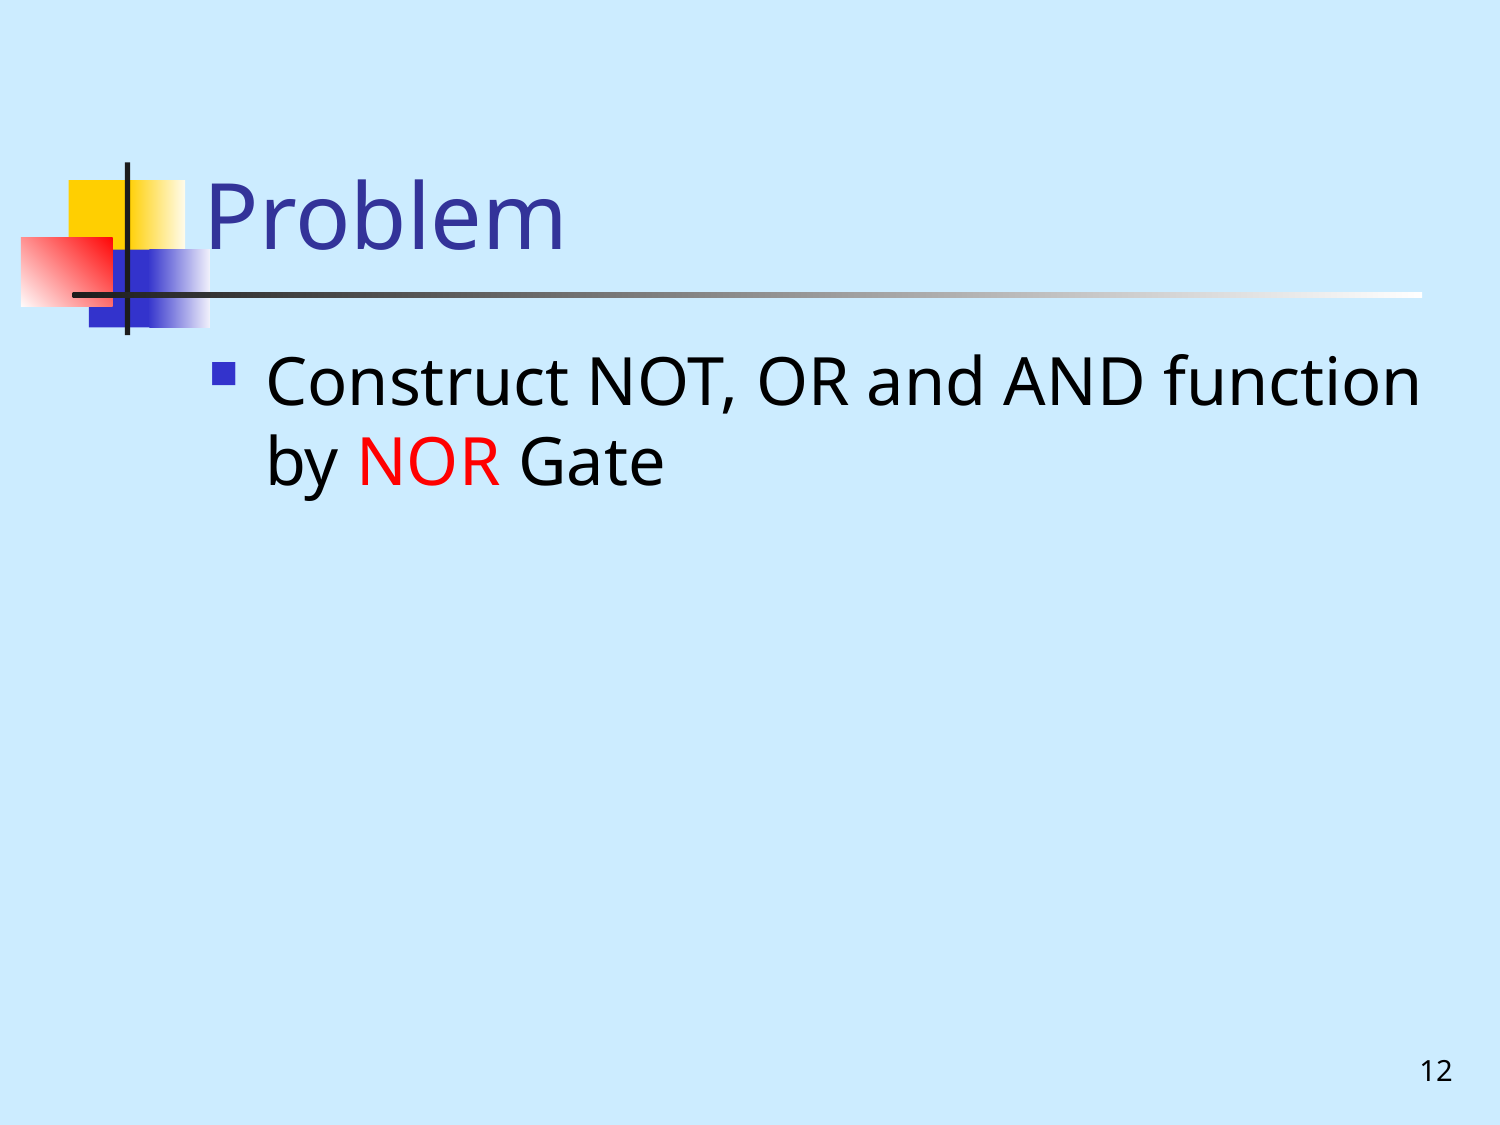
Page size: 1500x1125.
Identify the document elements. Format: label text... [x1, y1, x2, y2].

title Problem [188, 34, 1468, 276]
slide_number 12 [1154, 1023, 1468, 1100]
list Construct NOT, OR and AND function by NOR Gate [193, 330, 1470, 1007]
